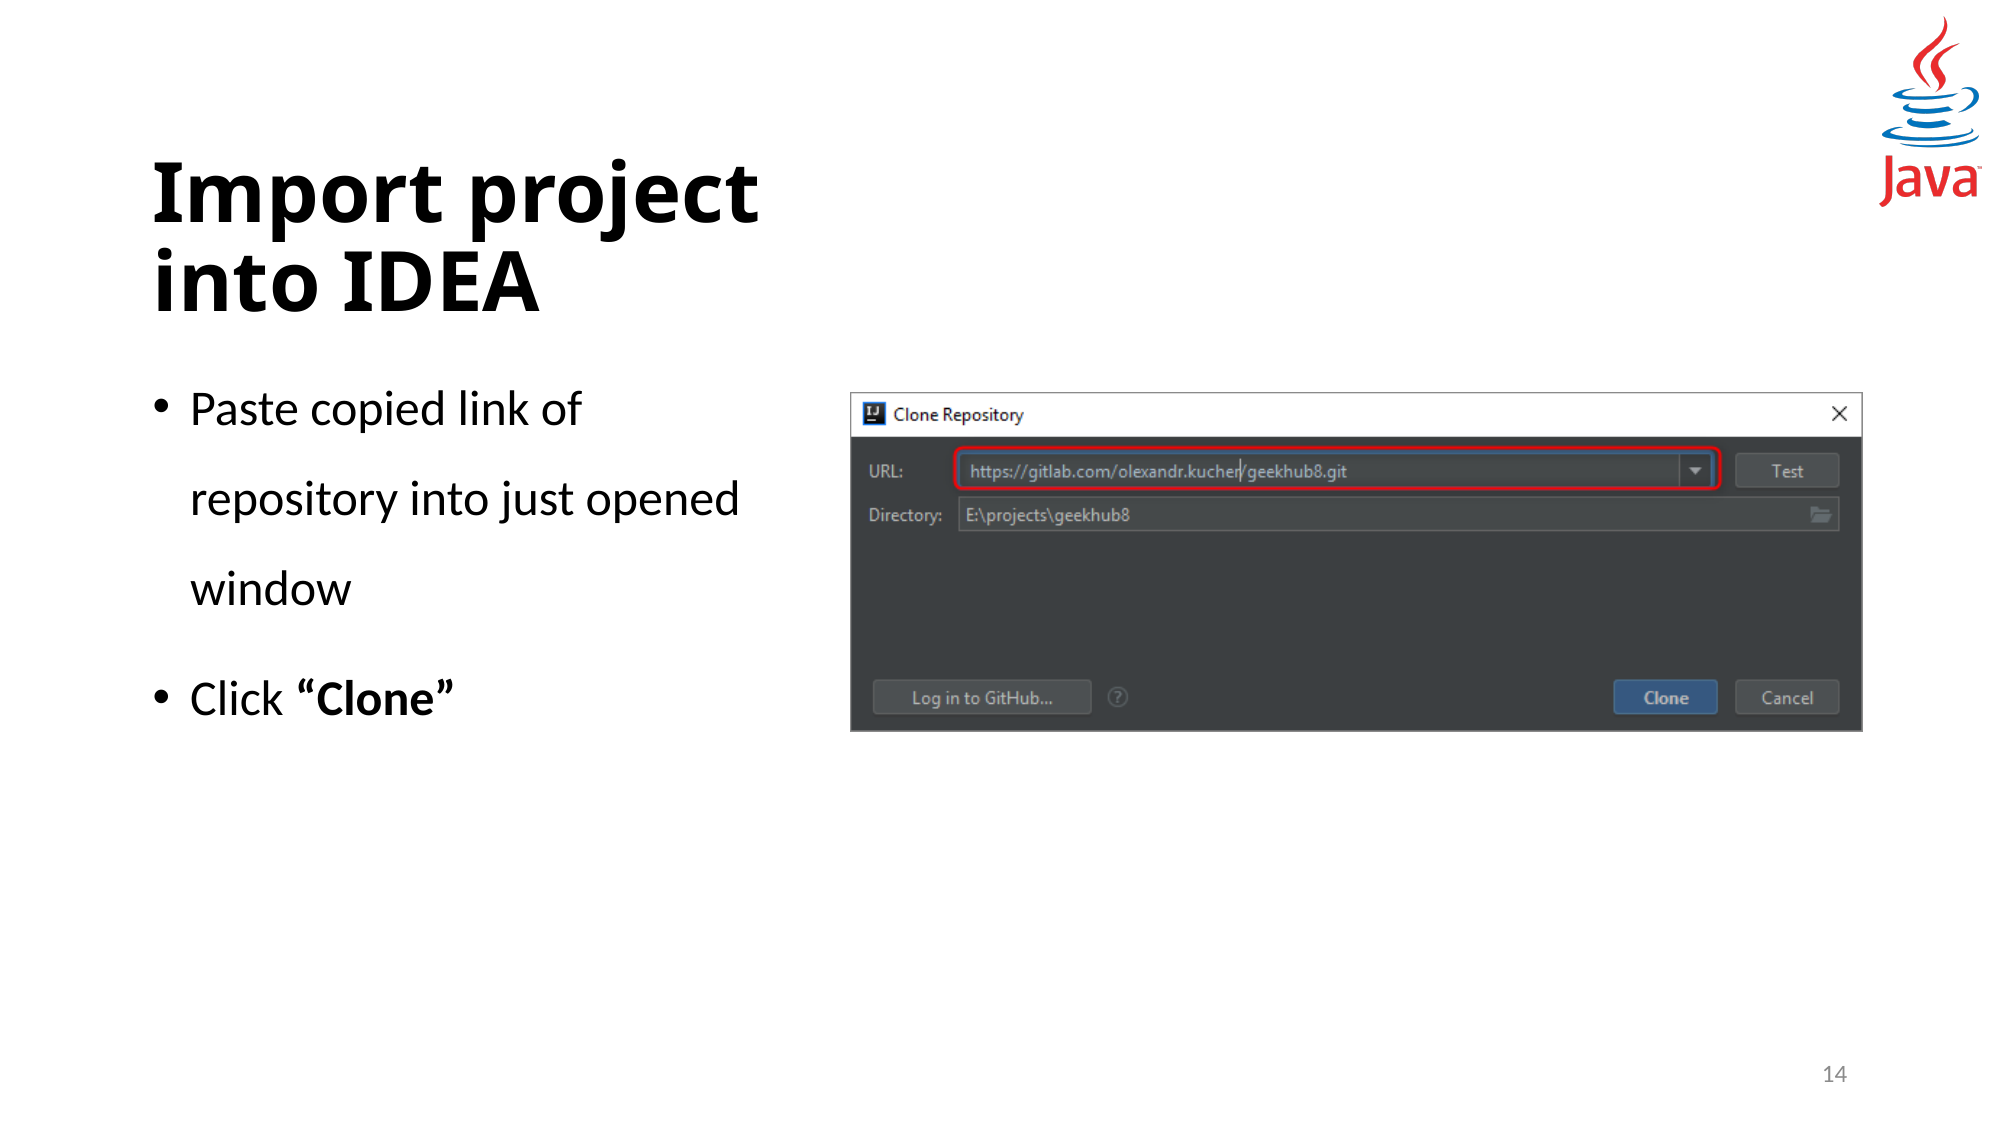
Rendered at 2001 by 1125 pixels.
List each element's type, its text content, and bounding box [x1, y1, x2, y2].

picture [1879, 16, 1982, 207]
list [850, 392, 1863, 732]
slide_number 14 [1412, 1042, 1863, 1103]
title Import project into IDEA [137, 75, 783, 337]
list Paste copied link of repository into just opened window Click “Clone” [137, 337, 783, 963]
